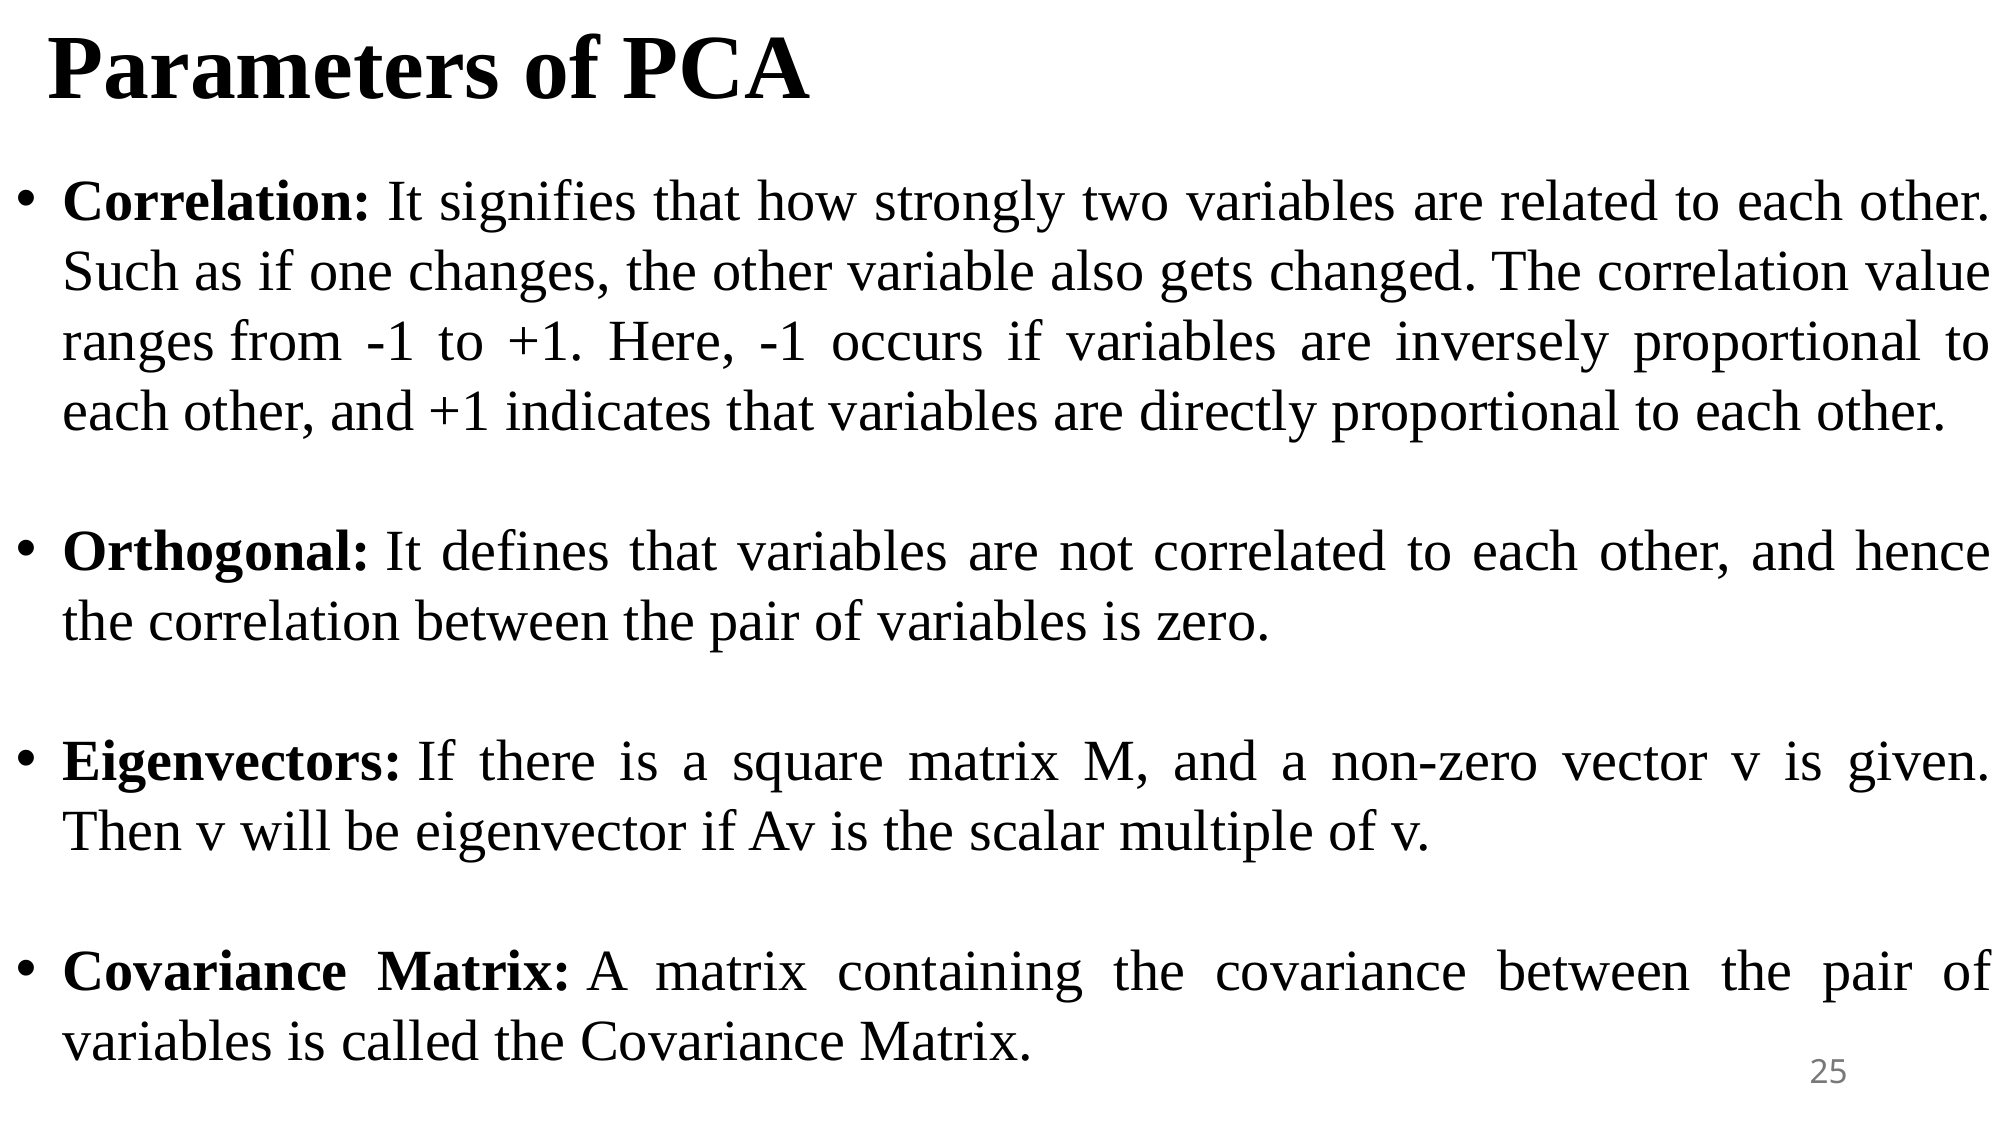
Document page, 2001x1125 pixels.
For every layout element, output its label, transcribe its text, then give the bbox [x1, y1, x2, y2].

text_box Parameters of PCA [32, 0, 1448, 125]
slide_number 25 [1412, 1042, 1863, 1103]
text_box Correlation: It signifies that how strongly two variables are related to each other. Such as if one changes, the other variable also gets changed. The correlation value ranges from -1 to +1. Here, -1 occurs if variables are inversely proportional to each other, and +1 indicates that variables are directly proportional to each other. Orthogonal: It defines that variables are not correlated to each other, and hence the correlation between the pair of variables is zero. Eigenvectors: If there is a square matrix M, and a non-zero vector v is given. Then v will be eigenvector if Av is the scalar multiple of v. Covariance Matrix: A matrix containing the covariance between the pair of variables is called the Covariance Matrix. [0, 154, 2000, 1080]
